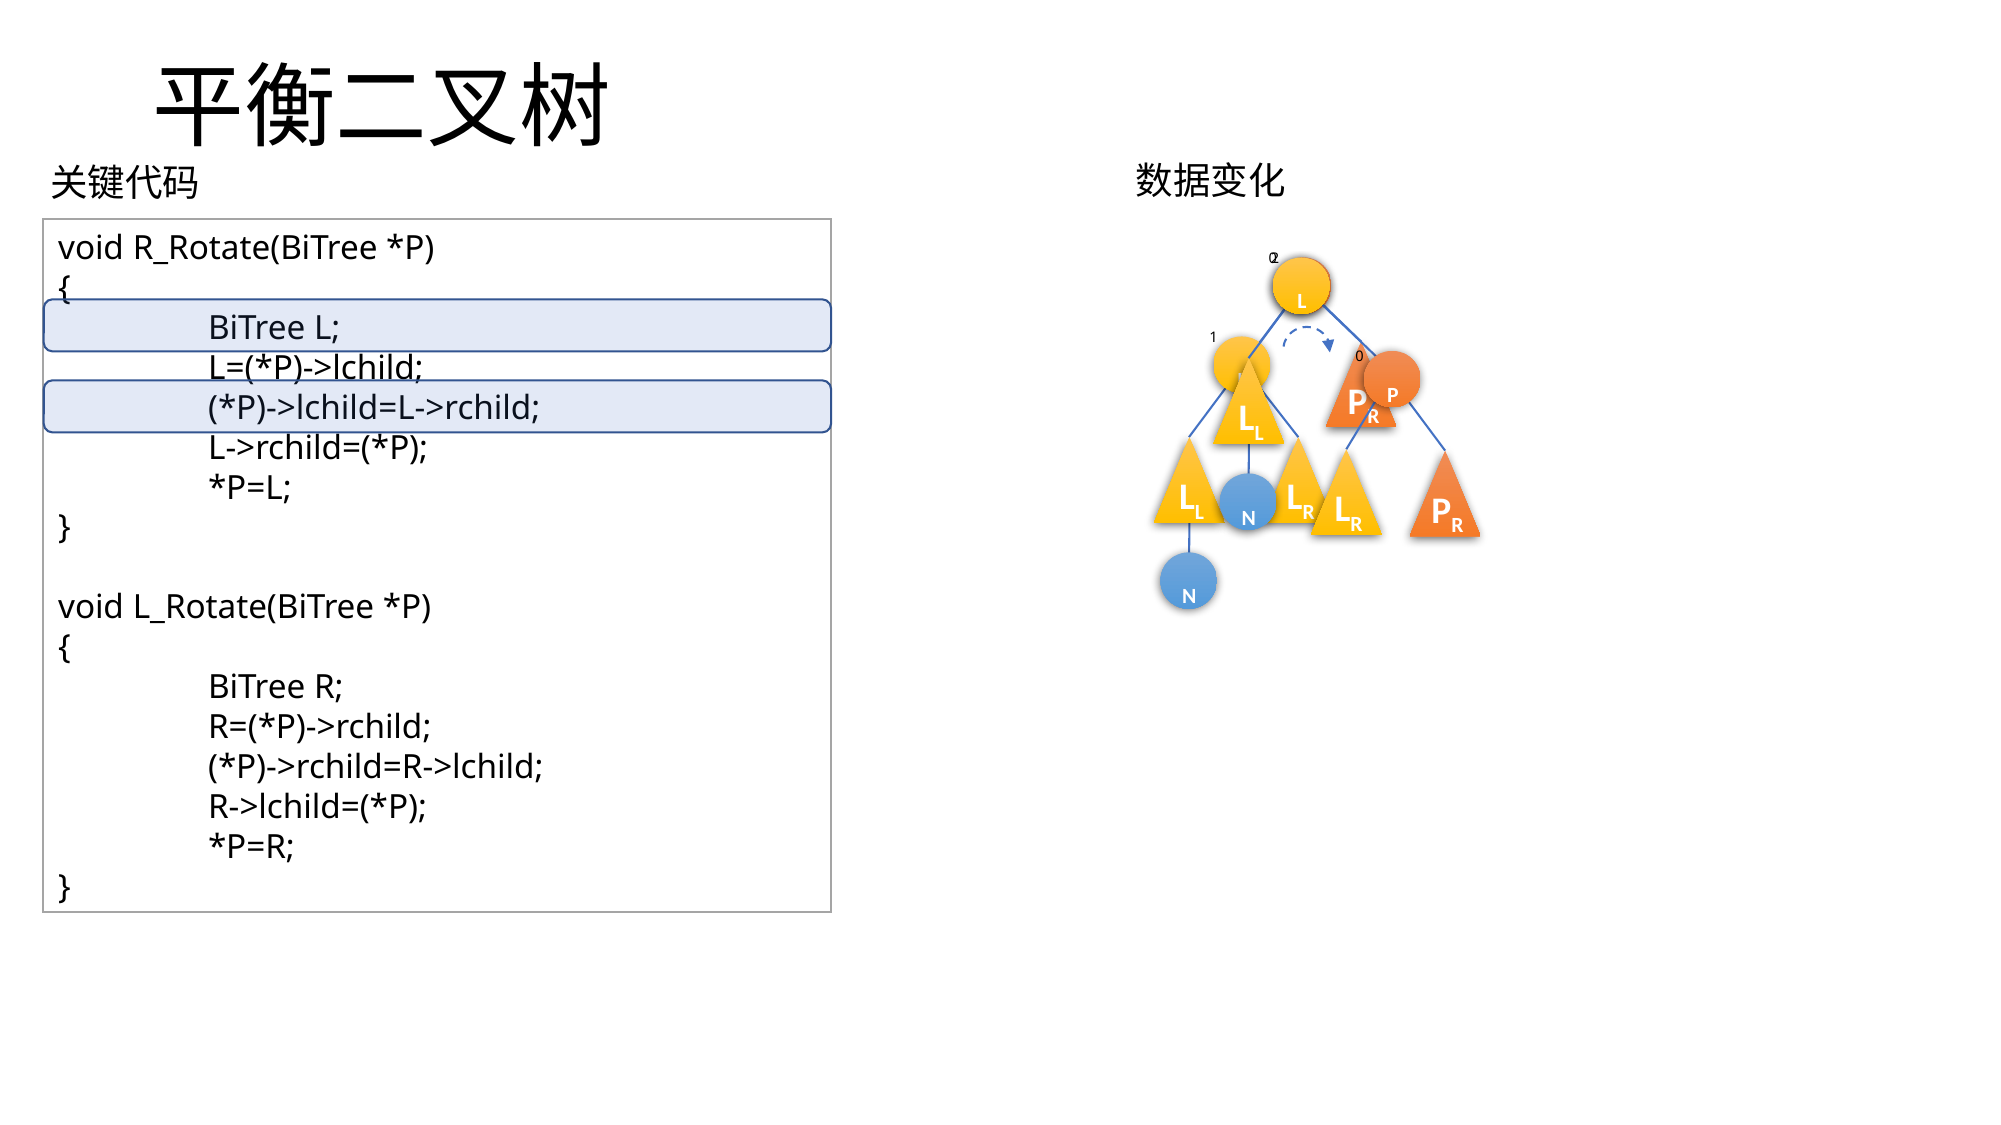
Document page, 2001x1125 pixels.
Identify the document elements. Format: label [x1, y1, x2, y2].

title [137, 1, 1863, 219]
text_box [35, 151, 216, 212]
text_box [42, 218, 833, 913]
text_box [1153, 241, 1486, 609]
text_box [1120, 149, 1301, 210]
